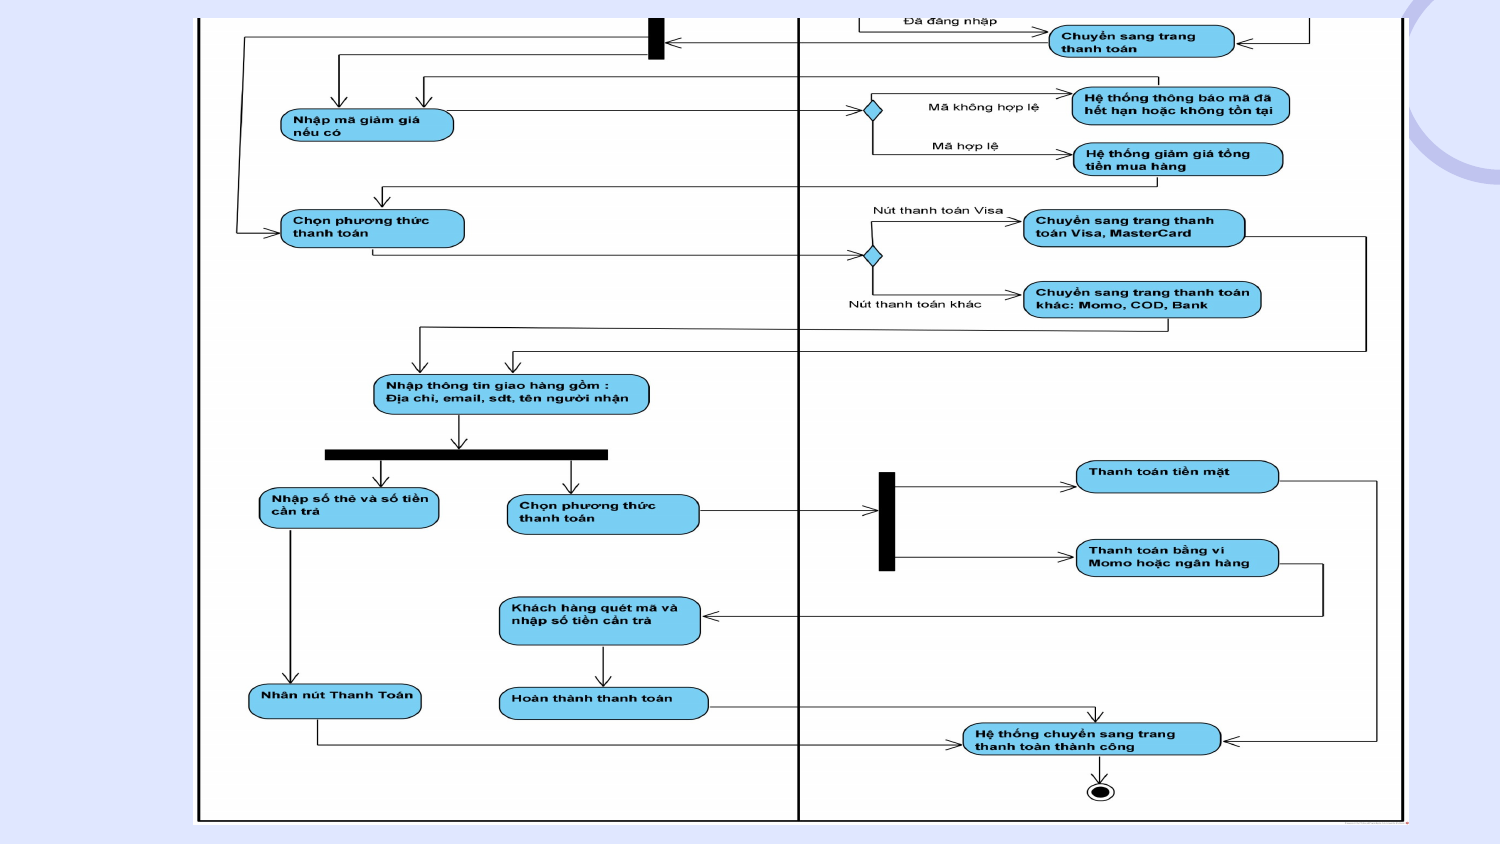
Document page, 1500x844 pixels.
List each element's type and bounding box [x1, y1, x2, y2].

picture [193, 18, 1410, 826]
